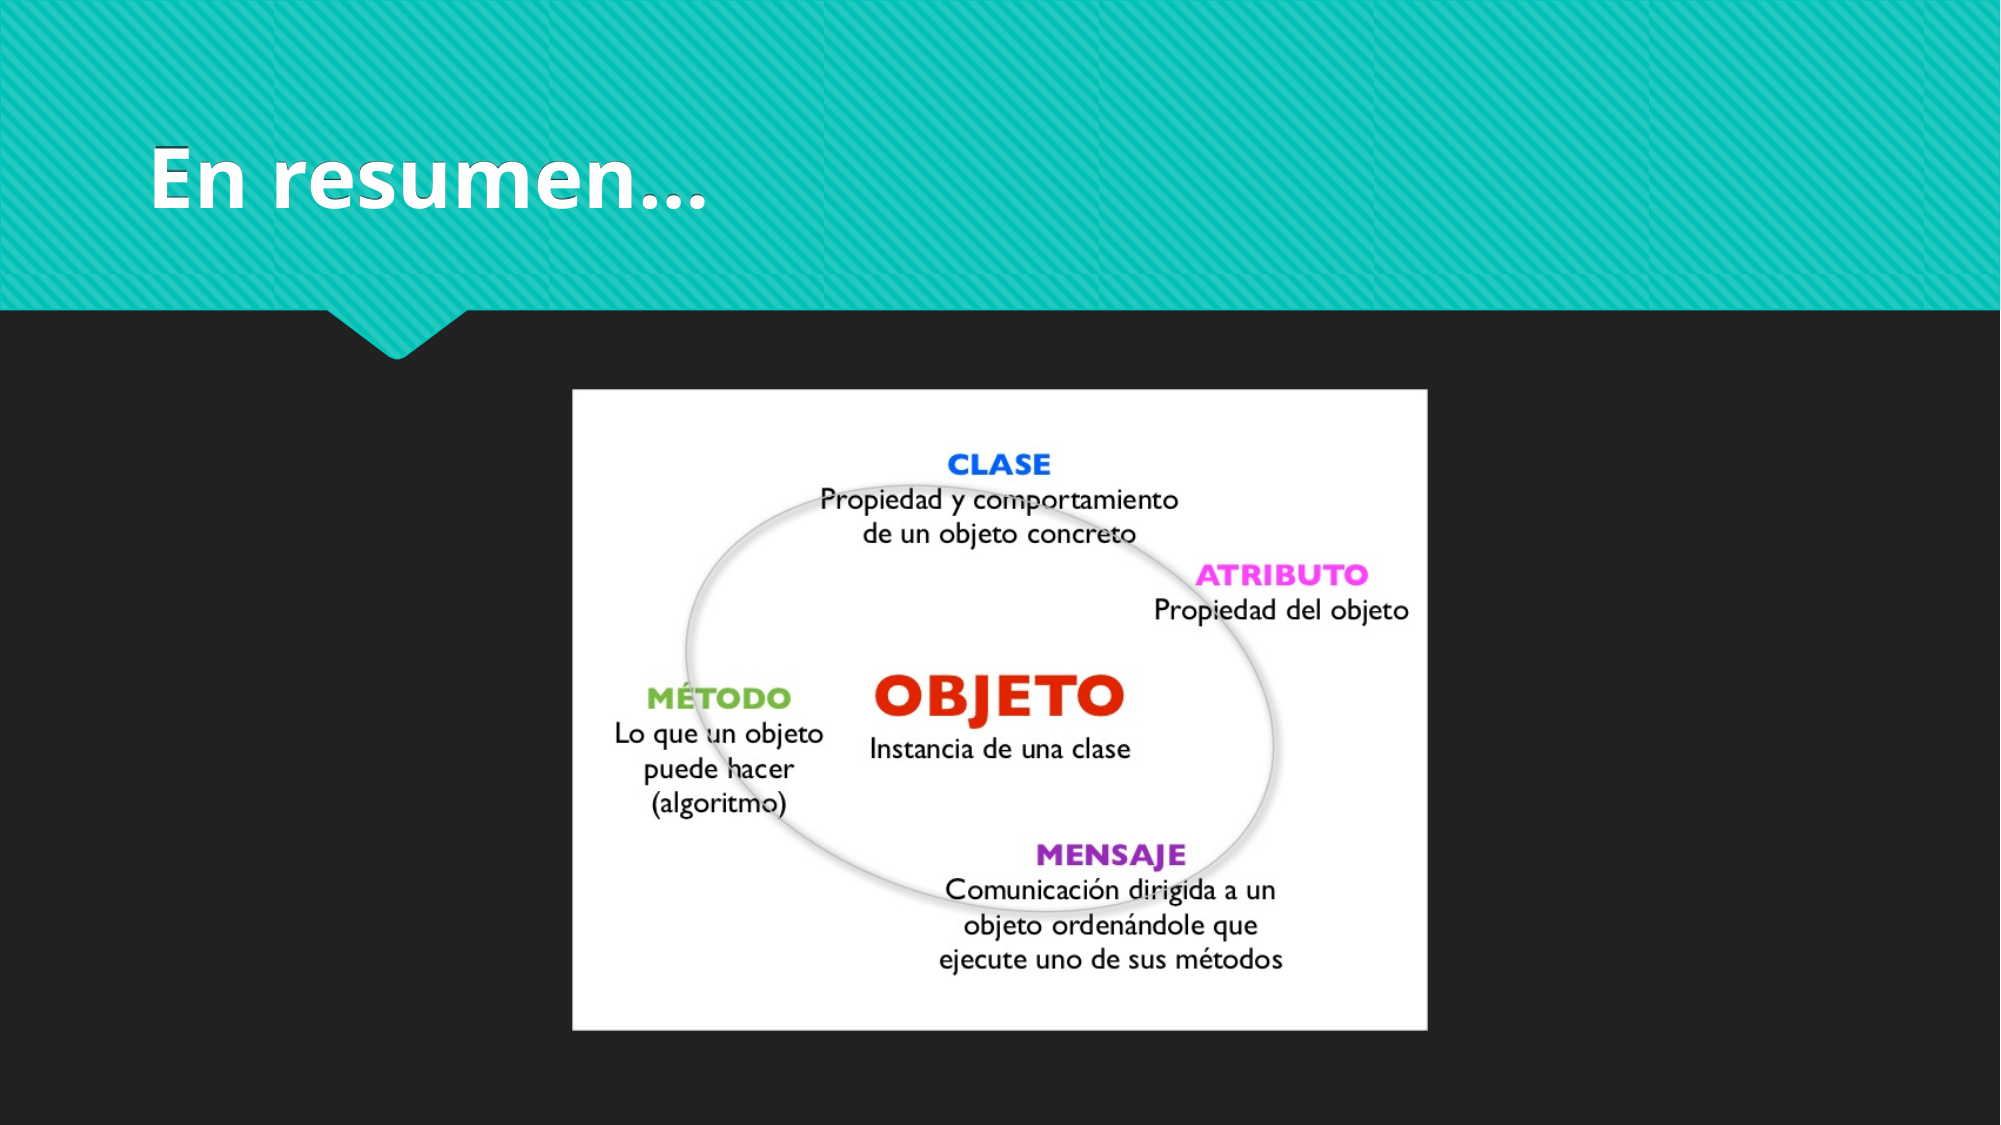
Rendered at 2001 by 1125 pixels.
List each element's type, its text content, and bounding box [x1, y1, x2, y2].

picture [1, 1, 1999, 357]
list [572, 389, 1428, 1031]
title En resumen… [132, 73, 1868, 233]
